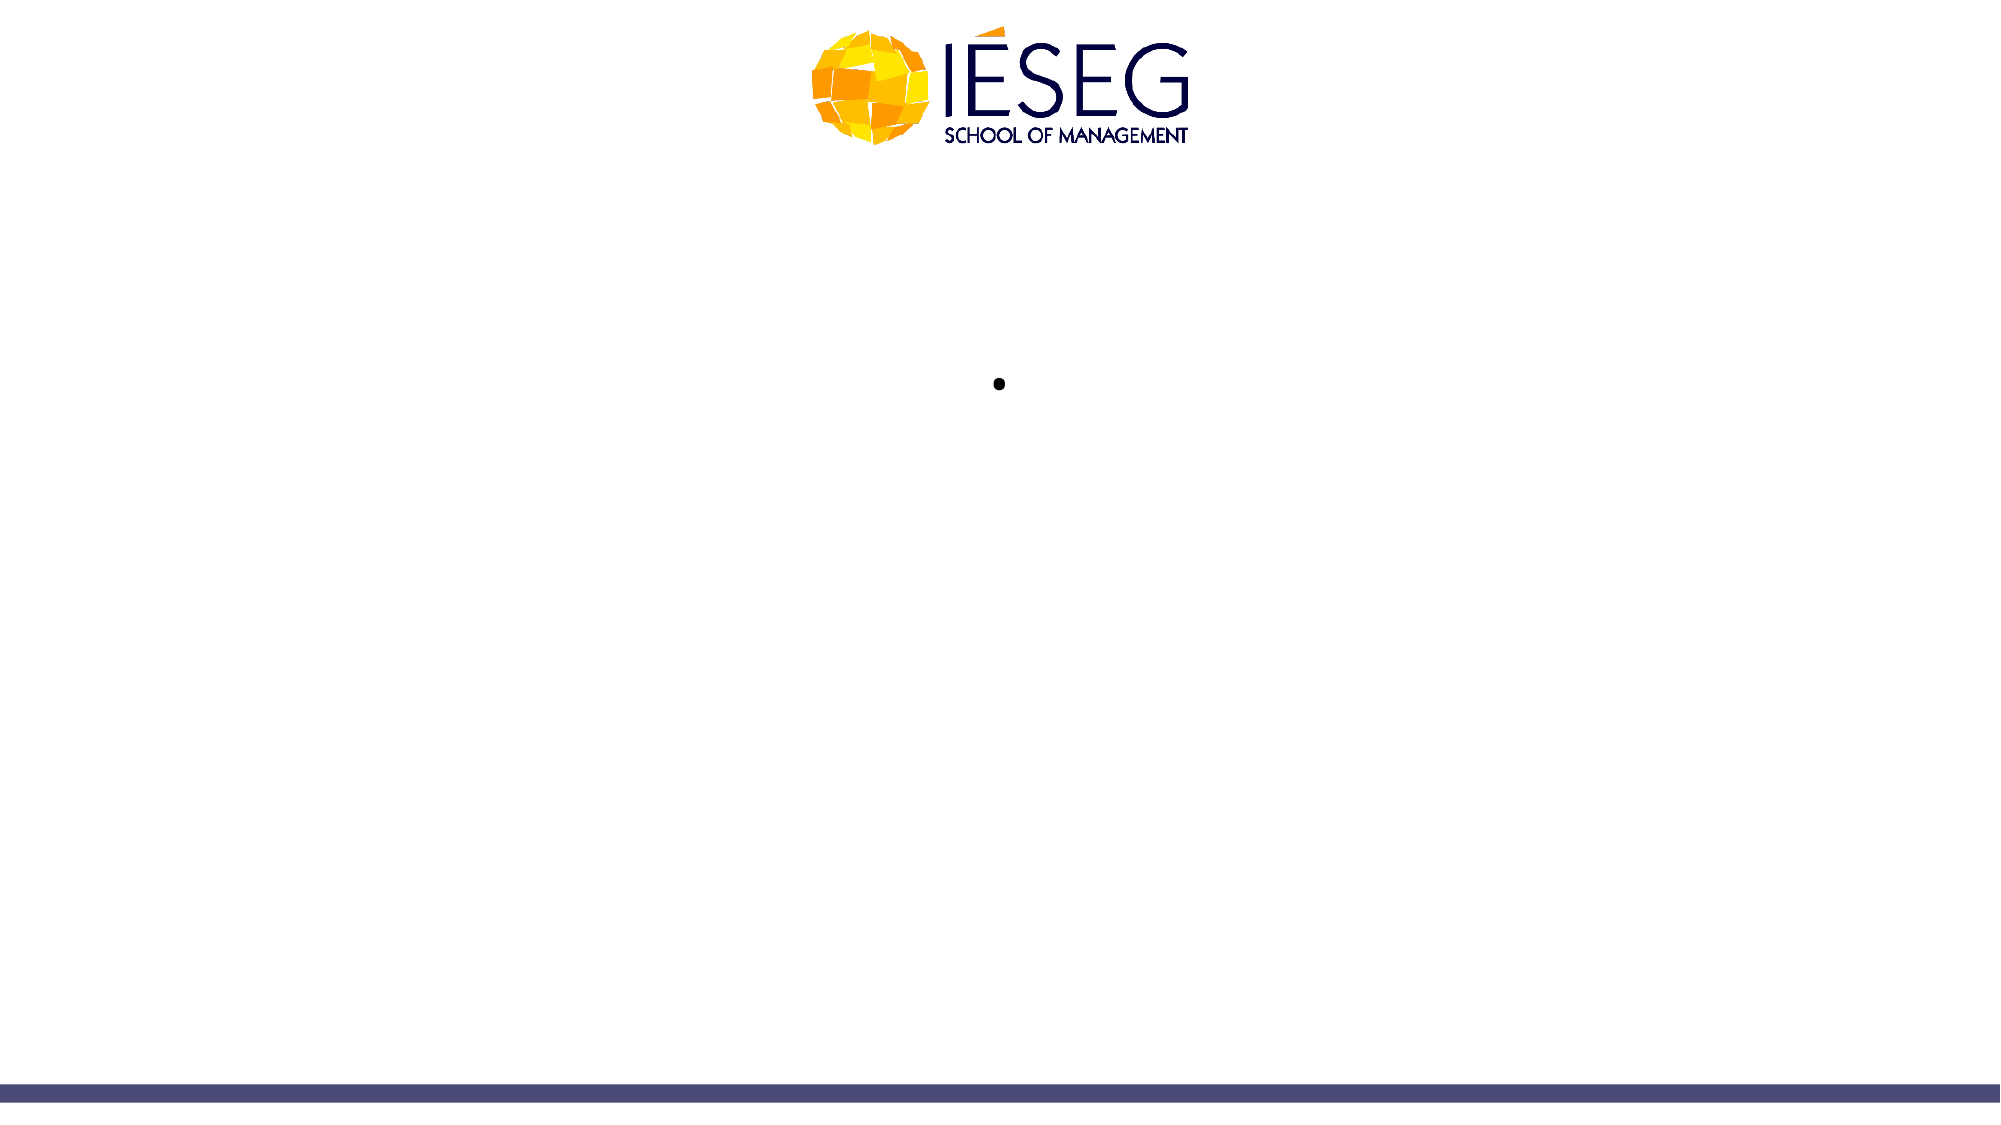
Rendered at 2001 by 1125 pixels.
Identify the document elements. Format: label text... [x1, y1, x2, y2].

text_box . [972, 290, 1027, 416]
picture [812, 26, 1188, 145]
